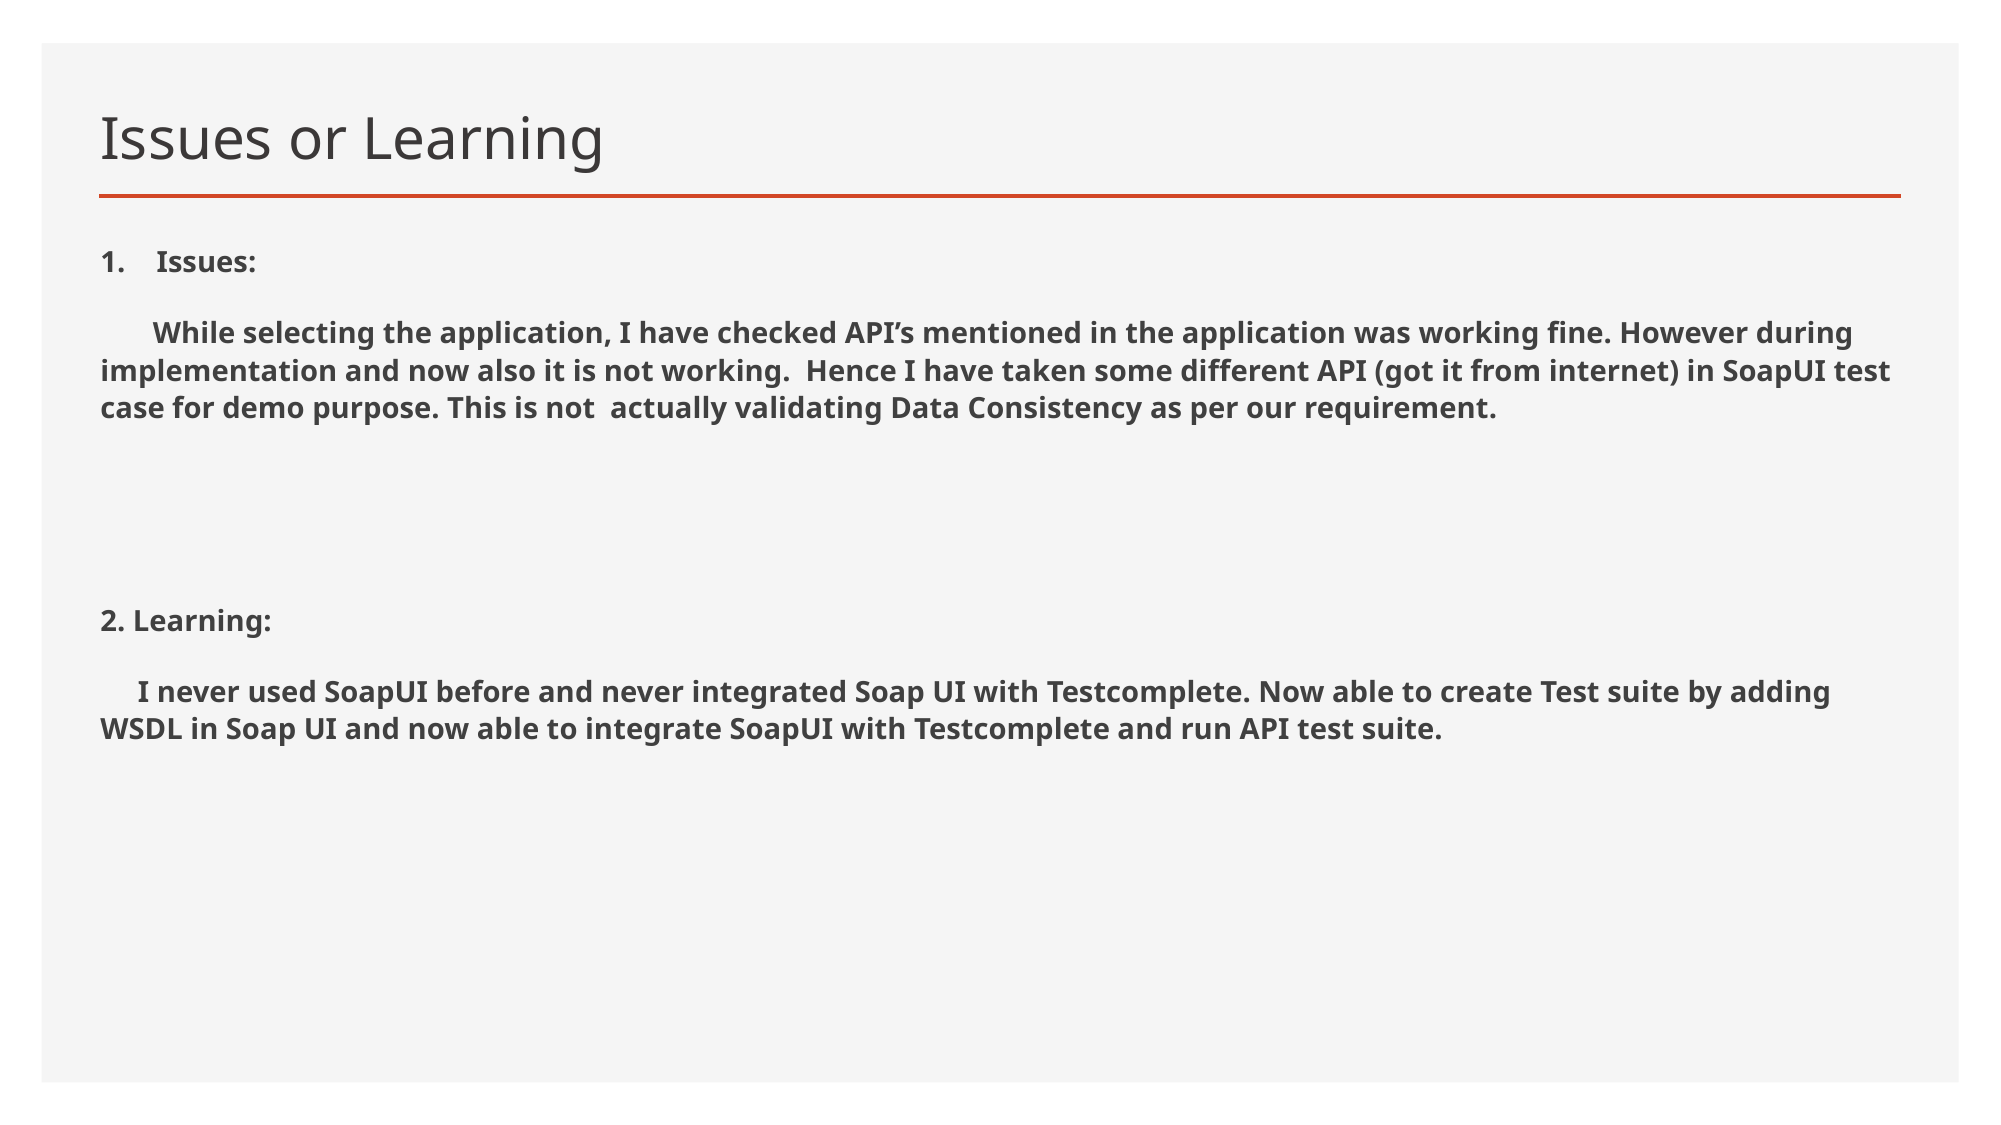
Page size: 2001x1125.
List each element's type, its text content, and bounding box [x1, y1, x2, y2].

title Issues or Learning [85, 0, 1214, 179]
text_box Issues: While selecting the application, I have checked API’s mentioned in the application was working fine. However during implementation and now also it is not working. Hence I have taken some different API (got it from internet) in SoapUI test case for demo purpose. This is not actually validating Data Consistency as per our requirement. 2. Learning: I never used SoapUI before and never integrated Soap UI with Testcomplete. Now able to create Test suite by adding WSDL in Soap UI and now able to integrate SoapUI with Testcomplete and run API test suite. [85, 233, 1936, 1125]
